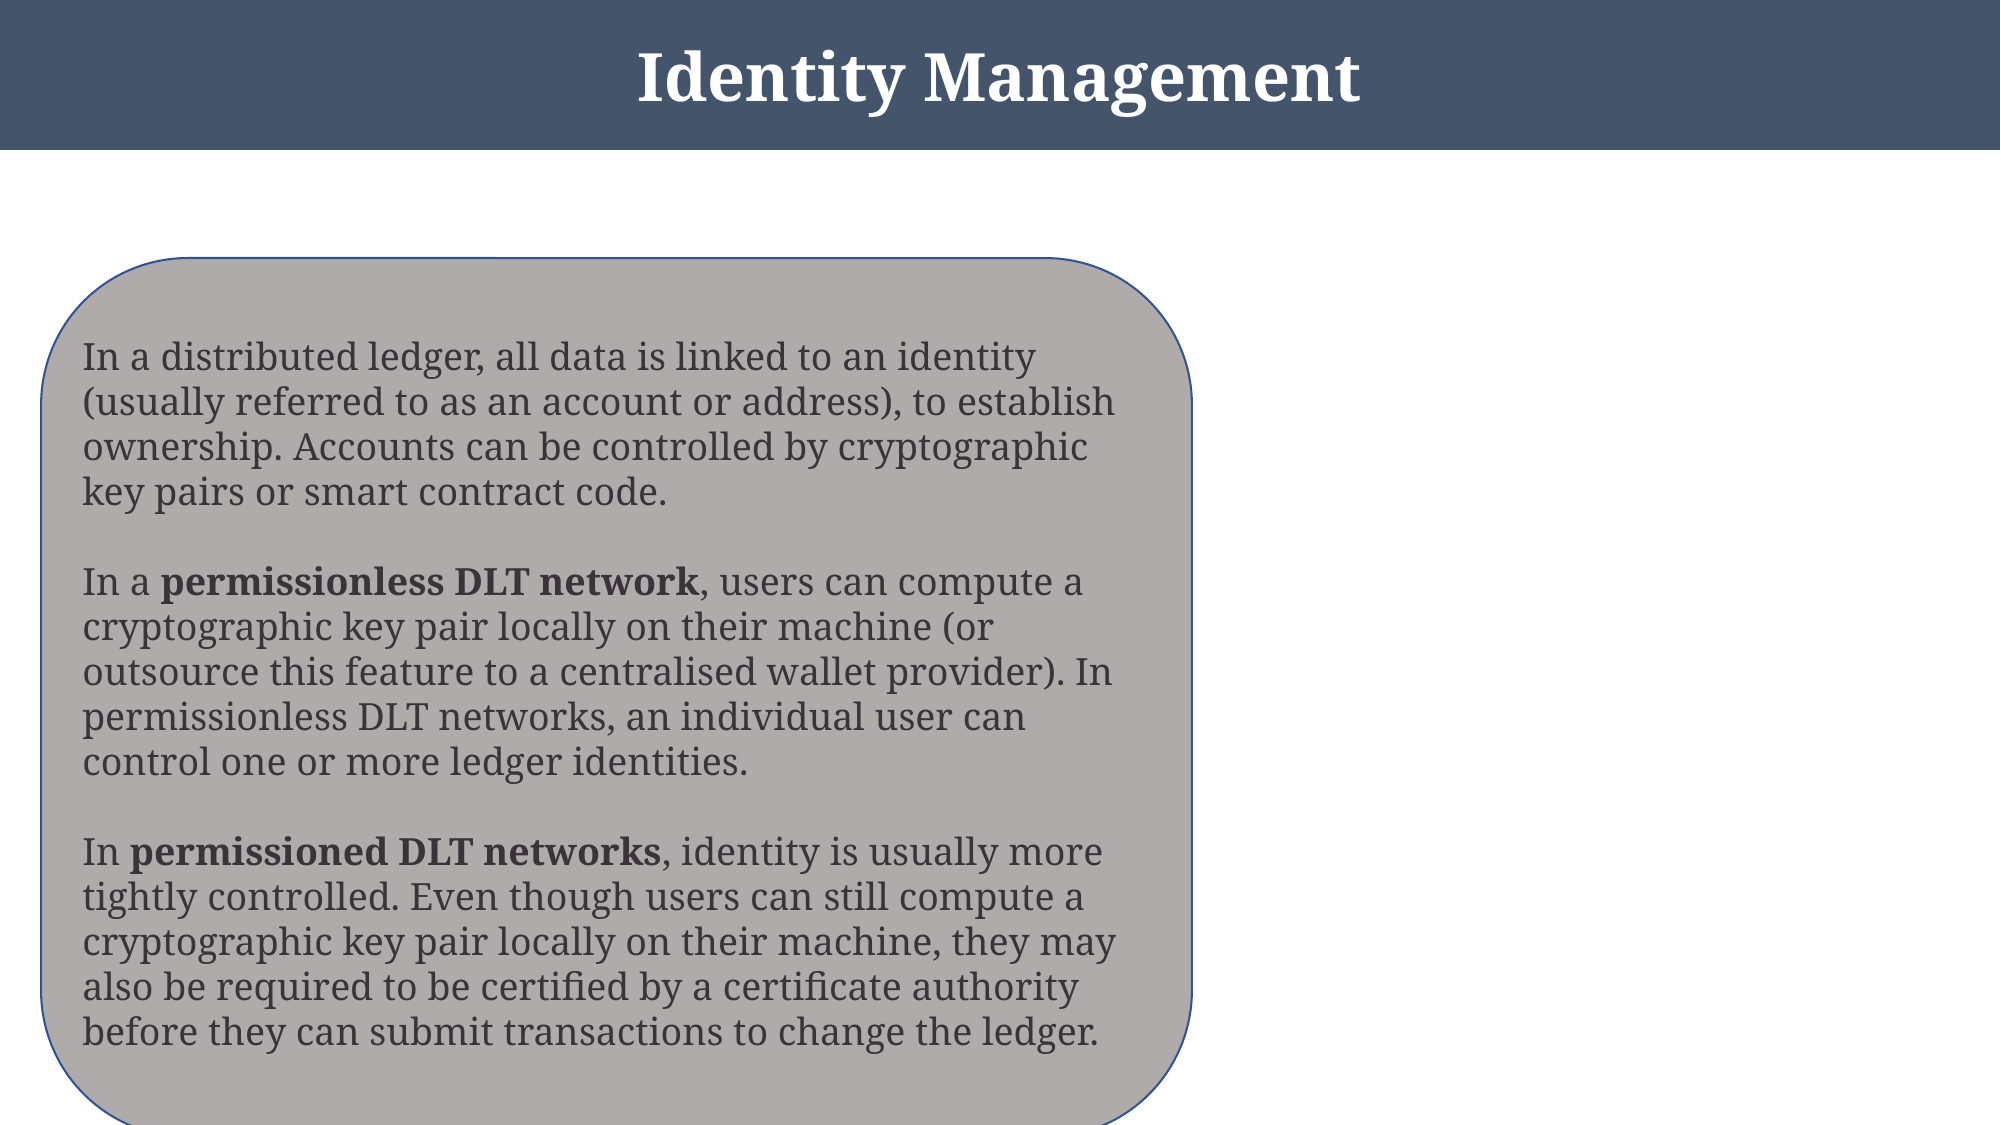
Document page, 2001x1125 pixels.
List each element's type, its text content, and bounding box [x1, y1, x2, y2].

text_box Identity Management [0, 0, 2000, 150]
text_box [41, 258, 1192, 1125]
